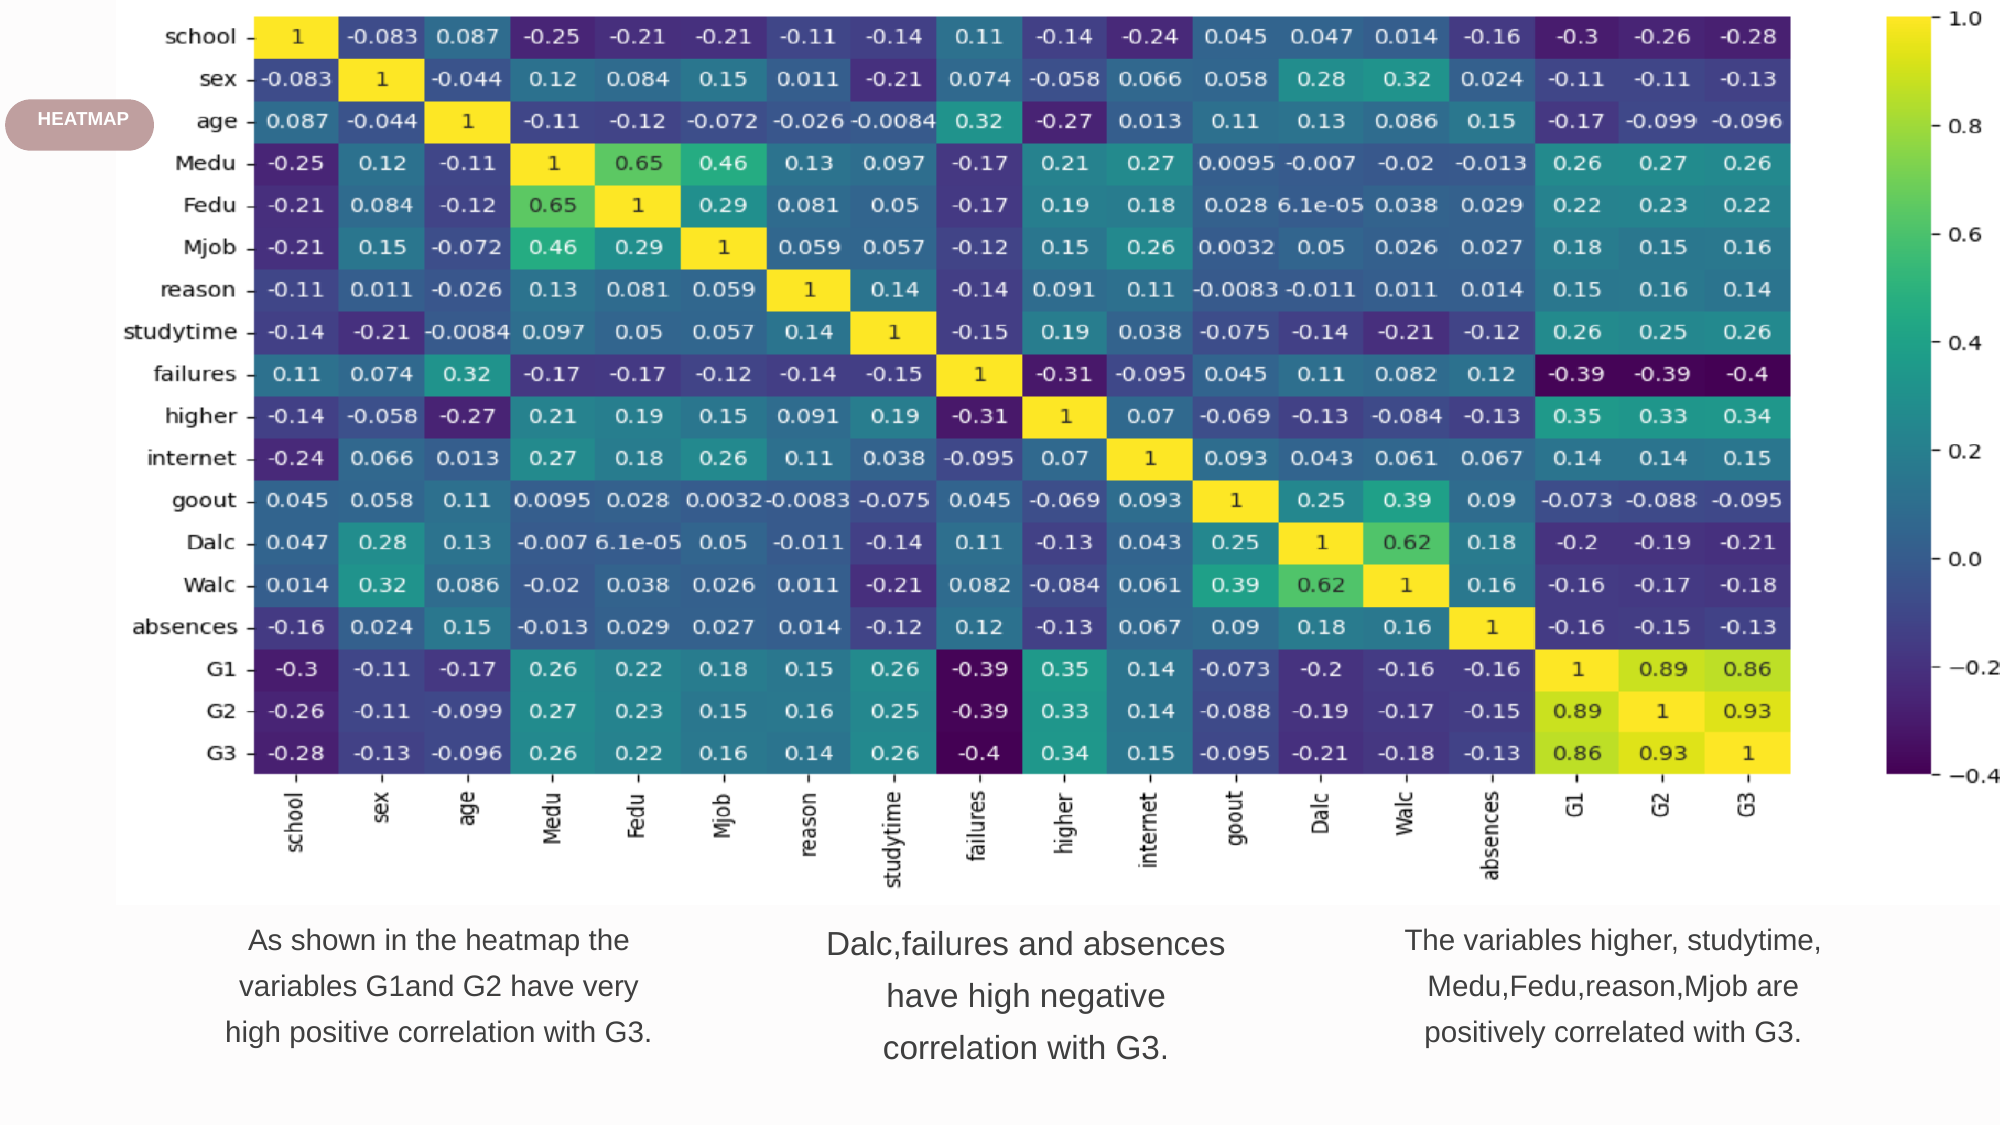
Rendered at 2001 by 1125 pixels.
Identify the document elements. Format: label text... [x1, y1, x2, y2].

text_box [4, 99, 155, 152]
text_box Dalc,failures and absences have high negative correlation with G3. [793, 916, 1259, 1083]
text_box As shown in the heatmap the variables G1and G2 have very high positive correlation with G3. [206, 916, 672, 1083]
text_box The variables higher, studytime, Medu,Fedu,reason,Mjob are positively correlated with G3. [1380, 916, 1846, 1083]
picture [115, 0, 2000, 905]
